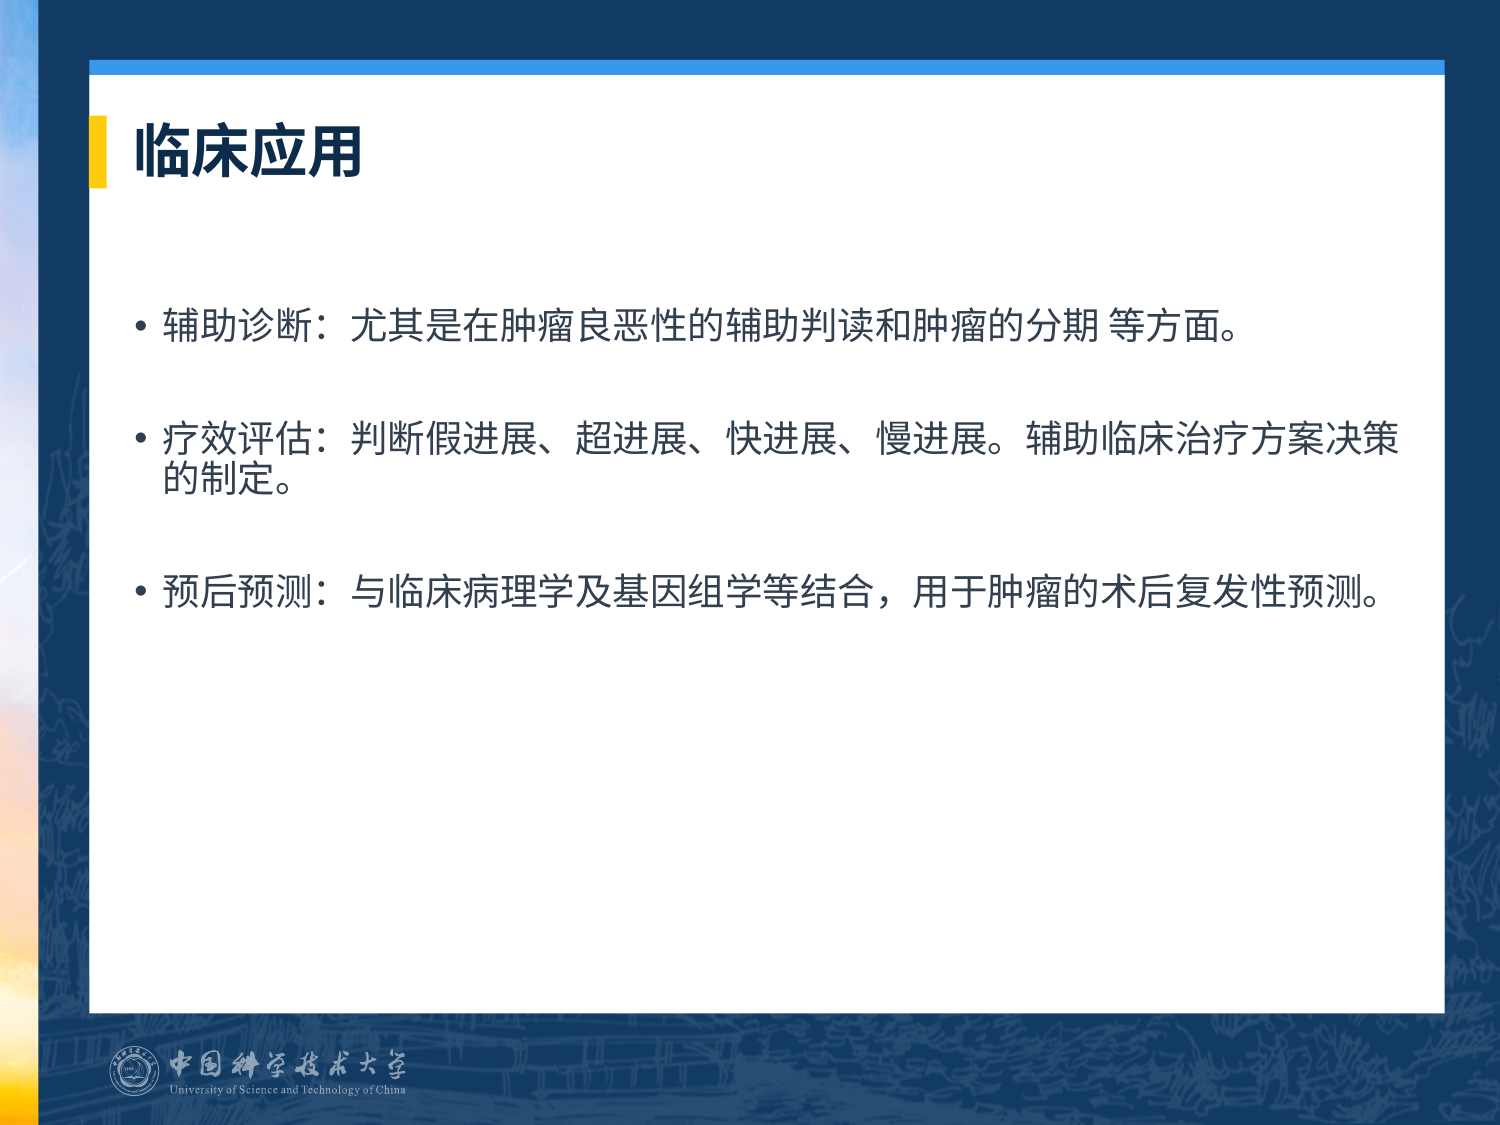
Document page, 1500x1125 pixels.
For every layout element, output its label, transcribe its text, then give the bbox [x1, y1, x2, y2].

title 临床应用 [118, 99, 1417, 207]
picture [0, 0, 38, 1125]
list 辅助诊断：尤其是在肿瘤良恶性的辅助判读和肿瘤的分期 等方面。 疗效评估：判断假进展、超进展、快进展、慢进展。辅助临床治疗方案决策的制定。 预后预测：与临床病理学及基因组学等结合，用于肿瘤的术后复发性预测。 [119, 300, 1417, 830]
